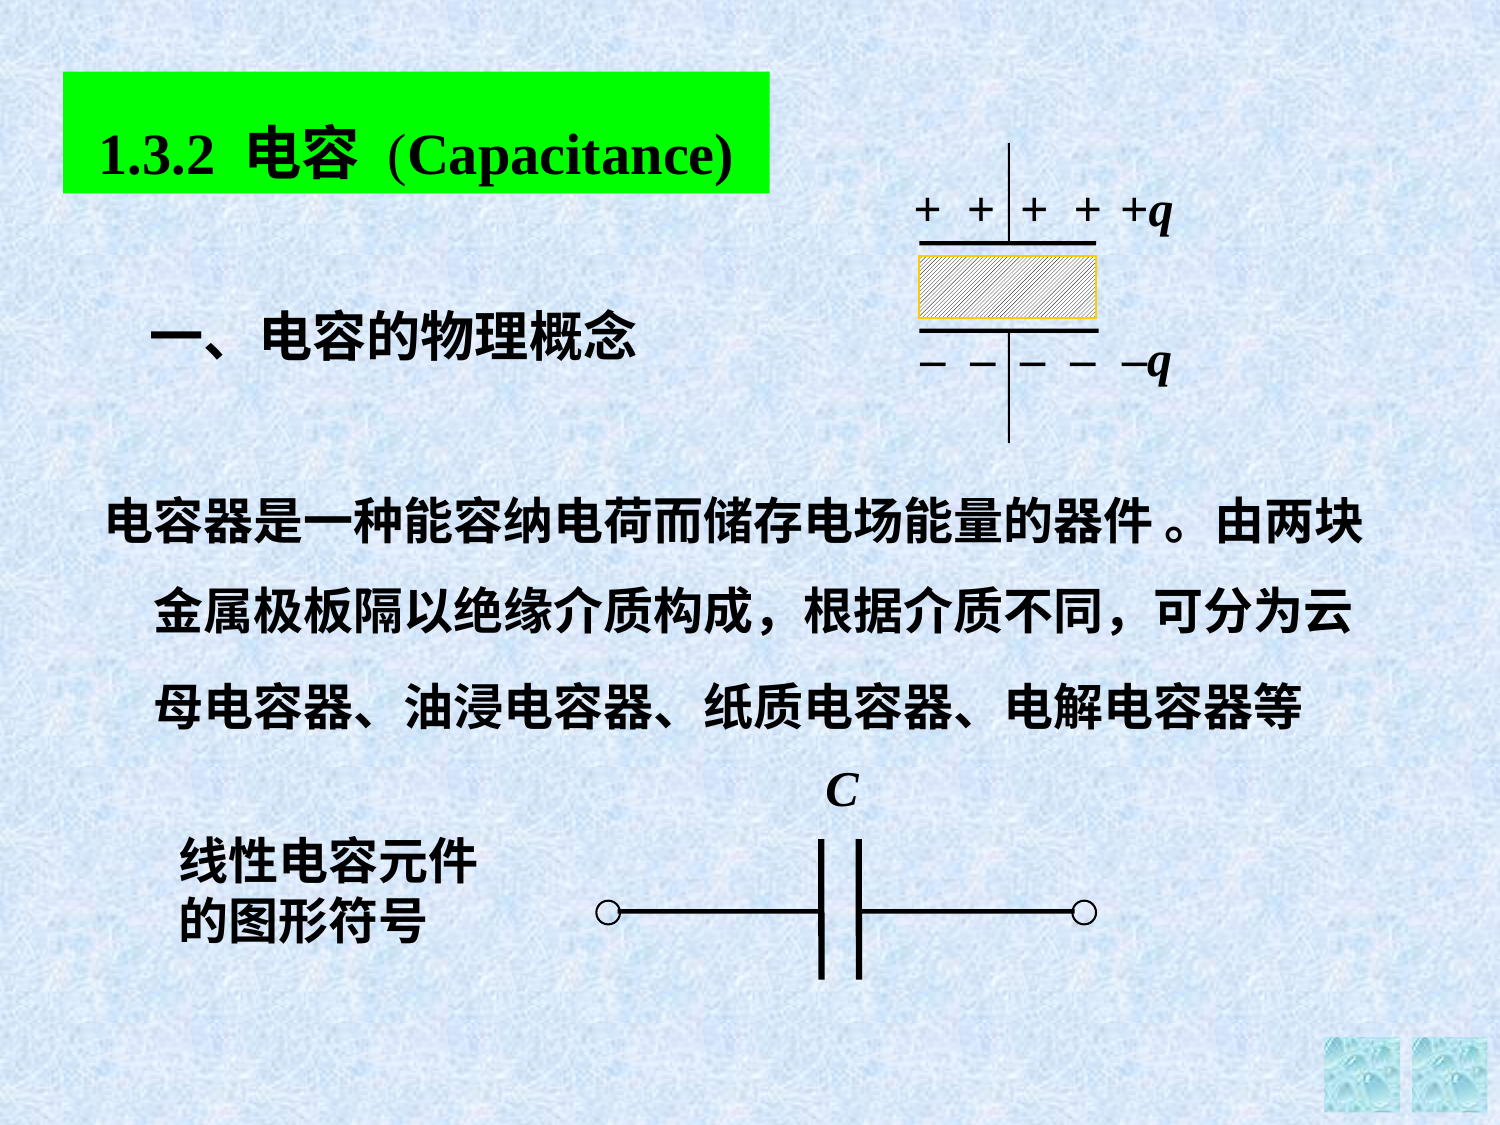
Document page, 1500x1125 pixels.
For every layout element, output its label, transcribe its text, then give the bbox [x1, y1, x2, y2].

text_box [1324, 1037, 1401, 1113]
picture [0, 0, 1500, 1125]
text_box 一、电容的物理概念 [119, 295, 668, 375]
text_box 电容器是一种能容纳电荷而储存电场能量的器件 。由两块金属极板隔以绝缘介质构成，根据介质不同，可分为云母电容器、油浸电容器、纸质电容器、电解电容器等 [31, 451, 1400, 744]
text_box 线性电容元件的图形符号 [163, 822, 522, 958]
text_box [896, 143, 1231, 444]
text_box [1412, 1037, 1488, 1113]
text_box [596, 749, 1096, 980]
title 1.3.2 电容 (Capacitance) [62, 71, 770, 194]
